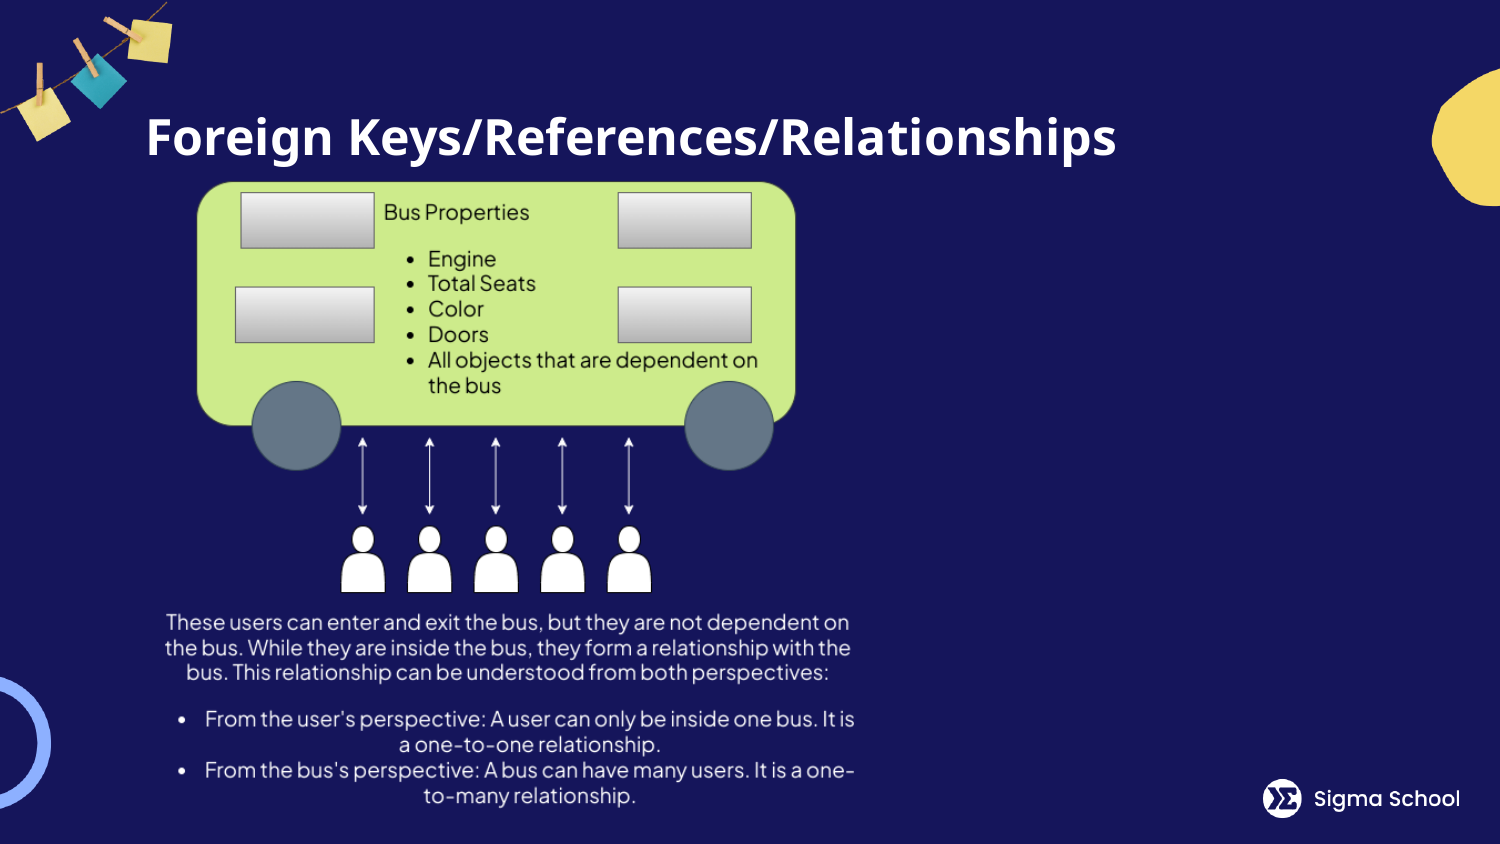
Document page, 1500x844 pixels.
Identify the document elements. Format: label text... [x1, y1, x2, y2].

picture [0, 0, 865, 844]
picture [1203, 0, 1500, 844]
title Foreign Keys/References/Relationships [130, 90, 1398, 262]
